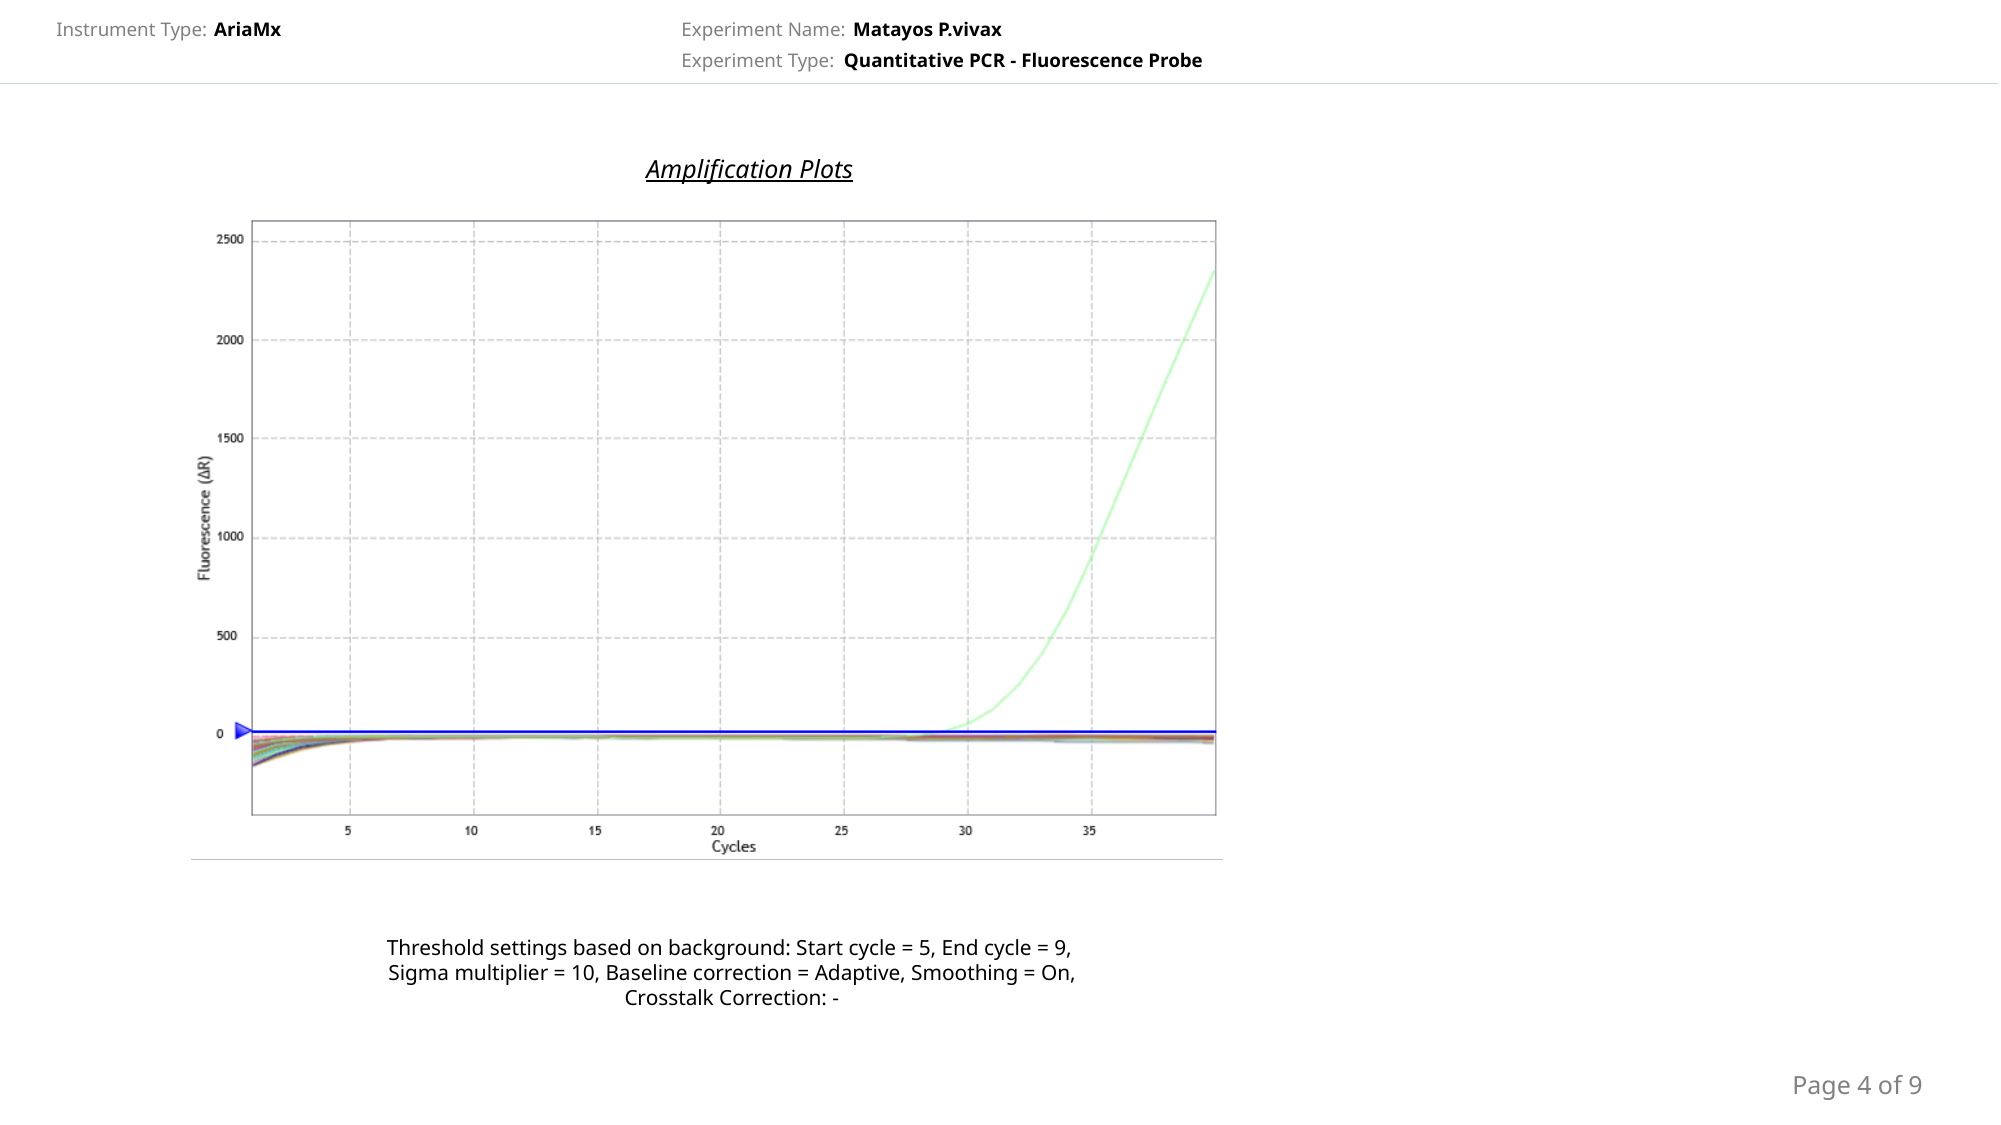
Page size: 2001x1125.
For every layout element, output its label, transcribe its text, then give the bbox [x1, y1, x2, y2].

text_box Page 4 of 9 [1687, 1062, 1938, 1108]
text_box Threshold settings based on background: Start cycle = 5, End cycle = 9, Sigma multiplier = 10, Baseline correction = Adaptive, Smoothing = On, Crosstalk Correction: - [20, 927, 1438, 1017]
picture [191, 214, 1223, 861]
text_box Amplification Plots [41, 145, 1459, 191]
